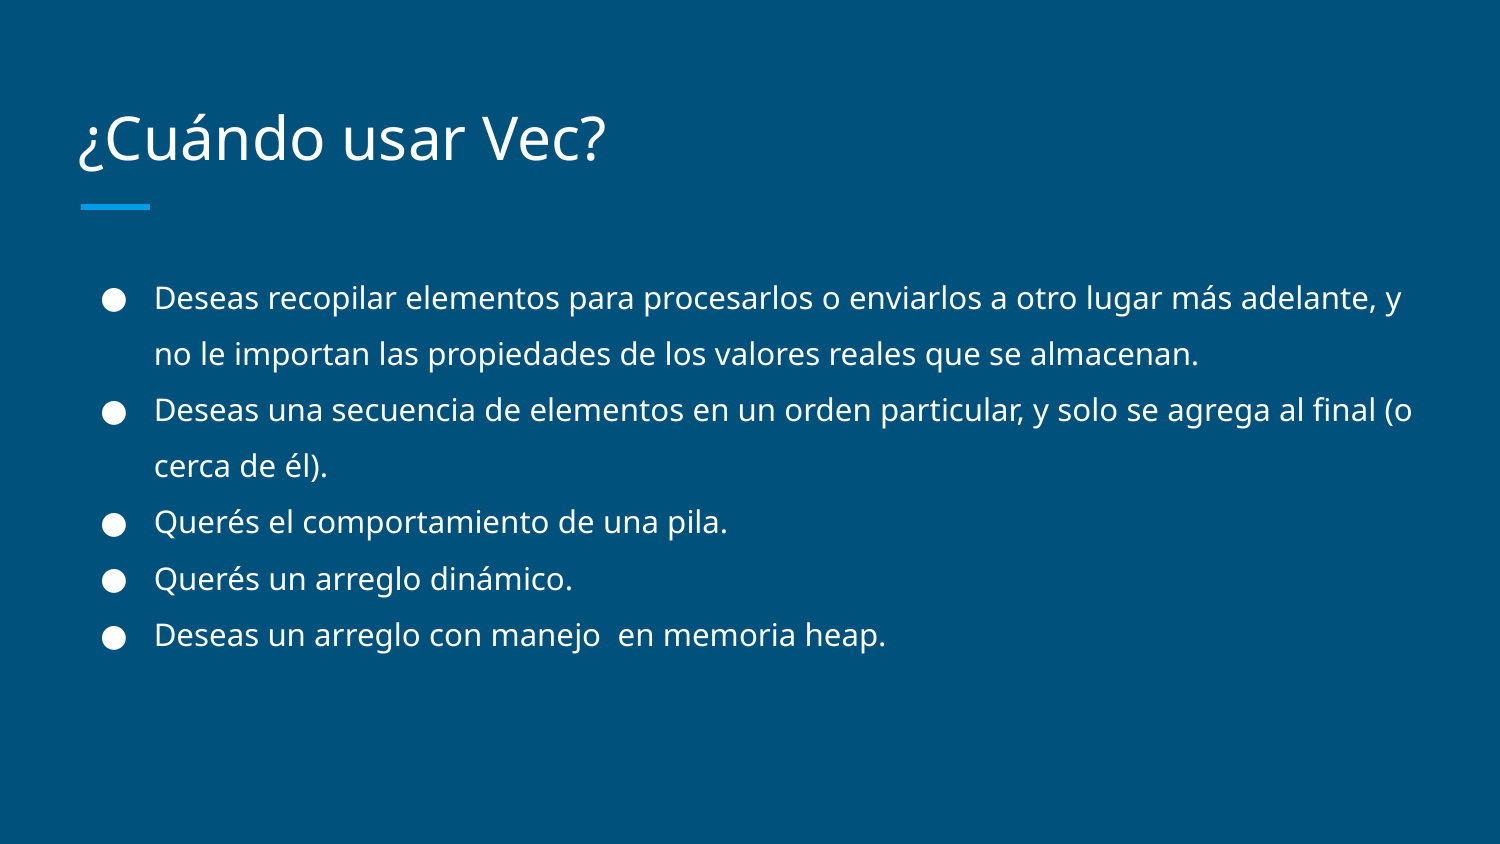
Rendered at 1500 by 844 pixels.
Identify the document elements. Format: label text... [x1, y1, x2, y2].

title ¿Cuándo usar Vec? [63, 75, 1437, 188]
list Deseas recopilar elementos para procesarlos o enviarlos a otro lugar más adelante, y no le importan las propiedades de los valores reales que se almacenan. Deseas una secuencia de elementos en un orden particular, y solo se agrega al final (o cerca de él). Querés el comportamiento de una pila. Querés un arreglo dinámico. Deseas un arreglo con manejo en memoria heap. [63, 244, 1437, 805]
